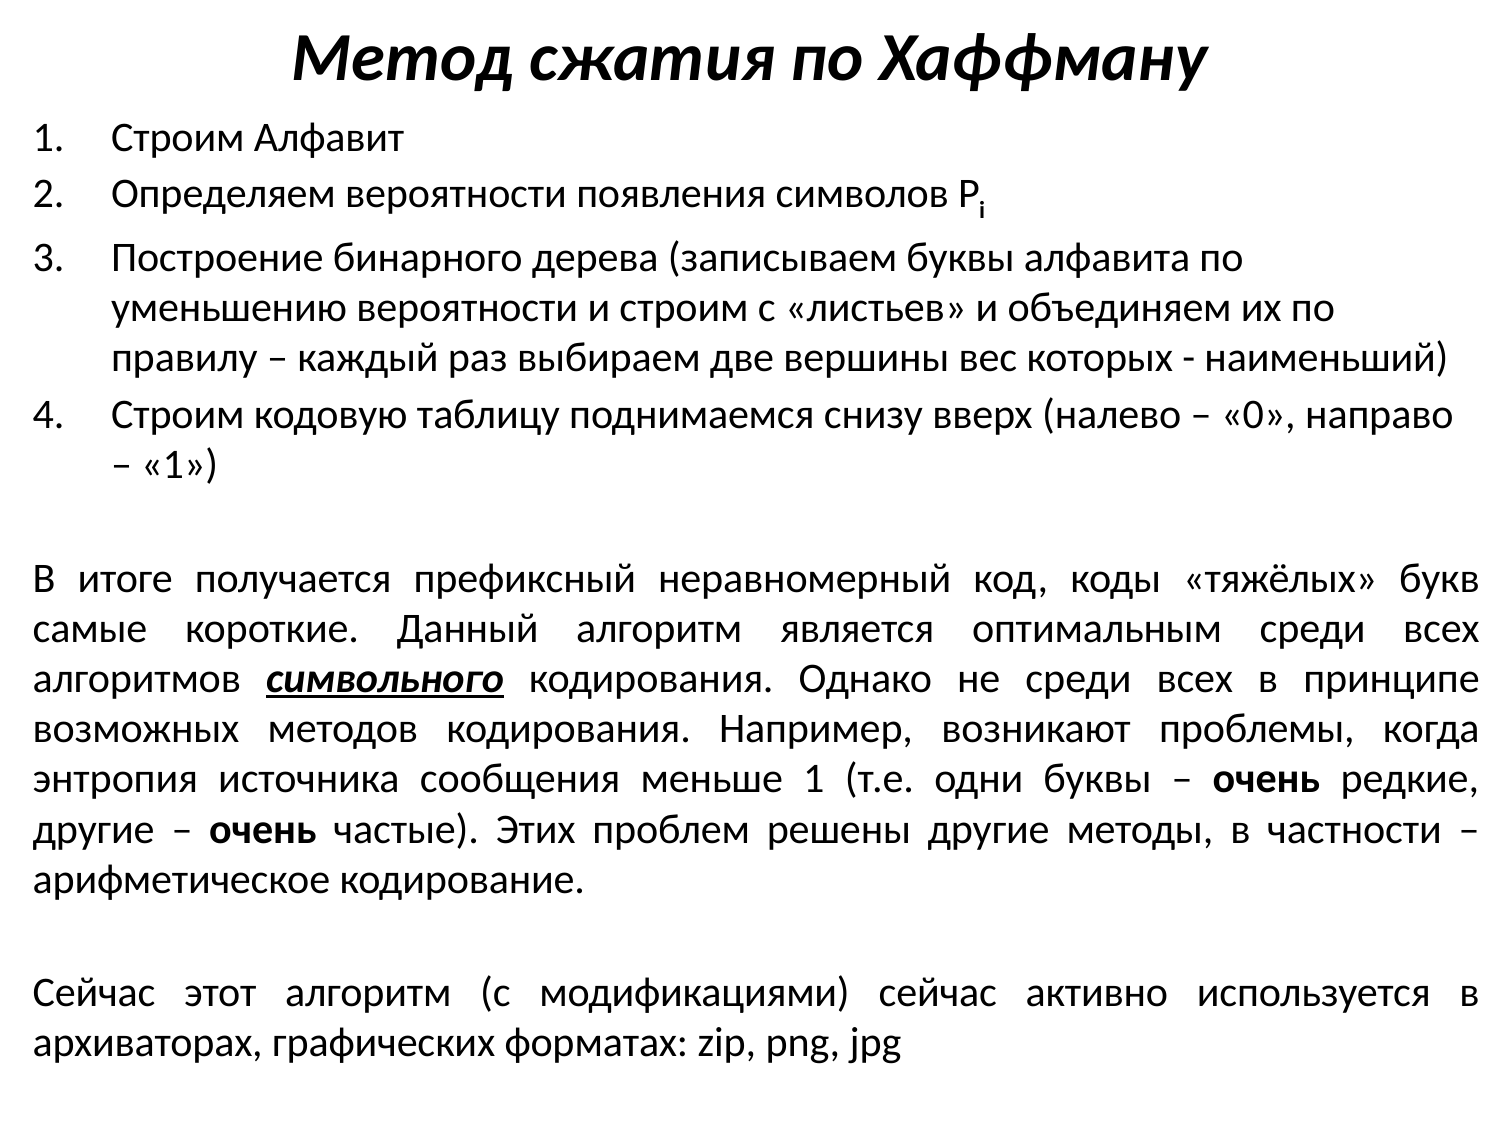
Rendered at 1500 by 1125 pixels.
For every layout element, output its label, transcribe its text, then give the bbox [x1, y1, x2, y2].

list Строим Алфавит Определяем вероятности появления символов Pi Построение бинарного дерева (записываем буквы алфавита по уменьшению вероятности и строим с «листьев» и объединяем их по правилу – каждый раз выбираем две вершины вес которых - наименьший) Строим кодовую таблицу поднимаемся снизу вверх (налево – «0», направо – «1») В итоге получается префиксный неравномерный код, коды «тяжёлых» букв самые короткие. Данный алгоритм является оптимальным среди всех алгоритмов символьного кодирования. Однако не среди всех в принципе возможных методов кодирования. Например, возникают проблемы, когда энтропия источника сообщения меньше 1 (т.е. одни буквы – очень редкие, другие – очень частые). Этих проблем решены другие методы, в частности – арифметическое кодирование. Сейчас этот алгоритм (c модификациями) сейчас активно используется в архиваторах, графических форматах: zip, png, jpg [17, 101, 1495, 1078]
title Метод сжатия по Хаффману [75, 4, 1425, 101]
